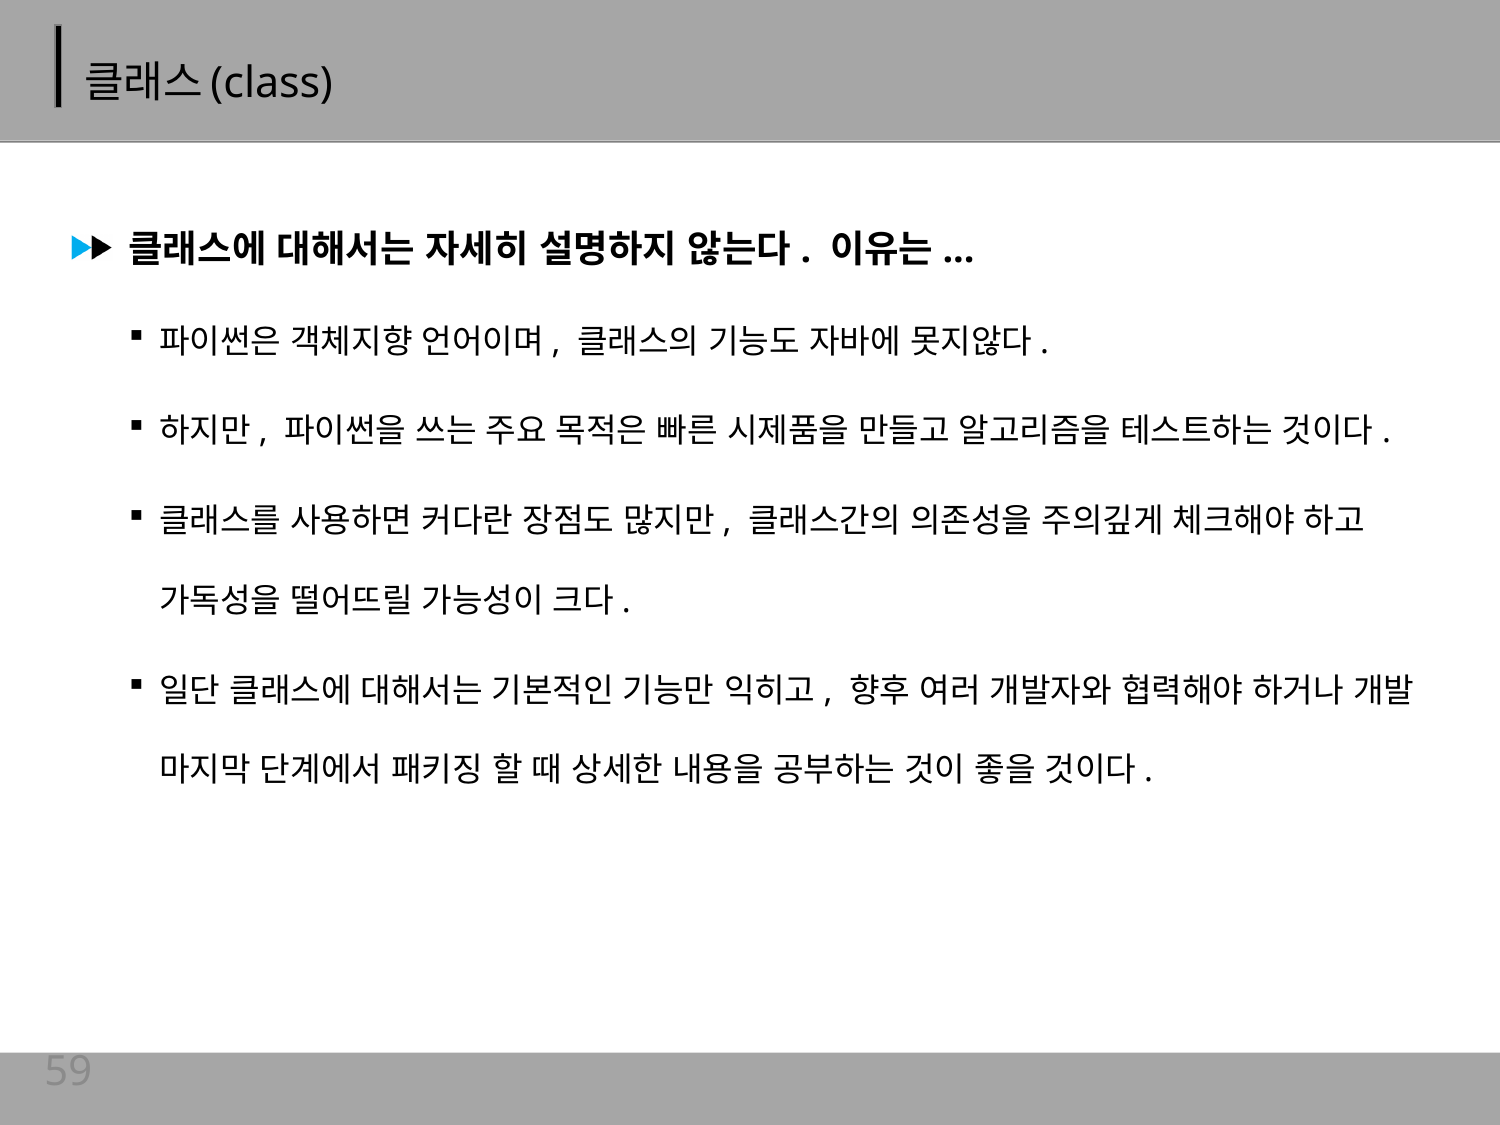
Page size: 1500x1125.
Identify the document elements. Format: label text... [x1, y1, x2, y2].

picture [70, 234, 113, 261]
slide_number 59 [29, 1042, 380, 1103]
list 클래스에 대해서는 자세히 설명하지 않는다. 이유는... 파이썬은 객체지향 언어이며, 클래스의 기능도 자바에 못지않다. 하지만, 파이썬을 쓰는 주요 목적은 빠른 시제품을 만들고 알고리즘을 테스트하는 것이다. 클래스를 사용하면 커다란 장점도 많지만, 클래스간의 의존성을 주의깊게 체크해야 하고 가독성을 떨어뜨릴 가능성이 크다. 일단 클래스에 대해서는 기본적인 기능만 익히고, 향후 여러 개발자와 협력해야 하거나 개발 마지막 단계에서 패키징 할 때 상세한 내용을 공부하는 것이 좋을 것이다. [55, 172, 1447, 946]
title 클래스(class) [69, 20, 1364, 114]
